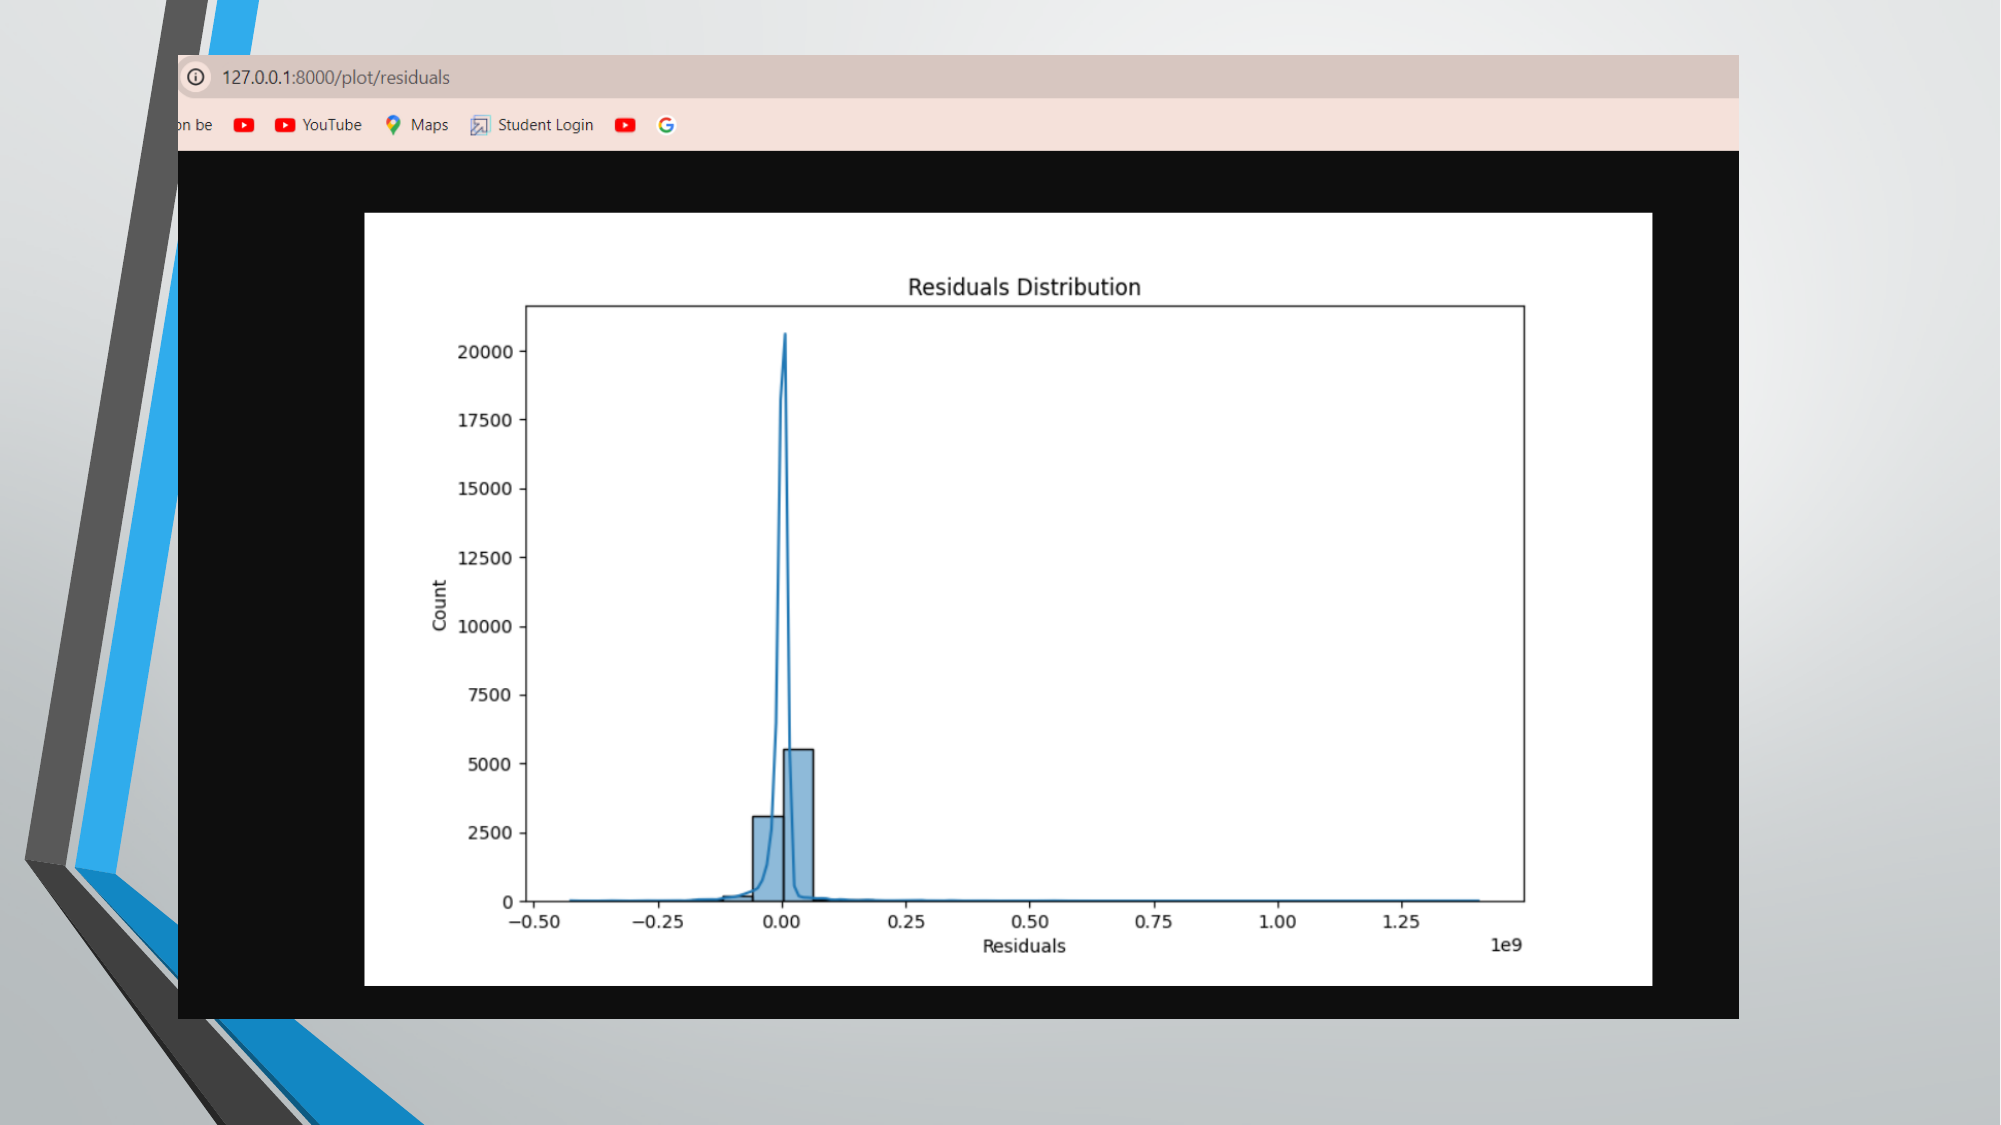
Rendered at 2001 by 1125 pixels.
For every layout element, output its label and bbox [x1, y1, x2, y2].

picture [178, 55, 1739, 1019]
